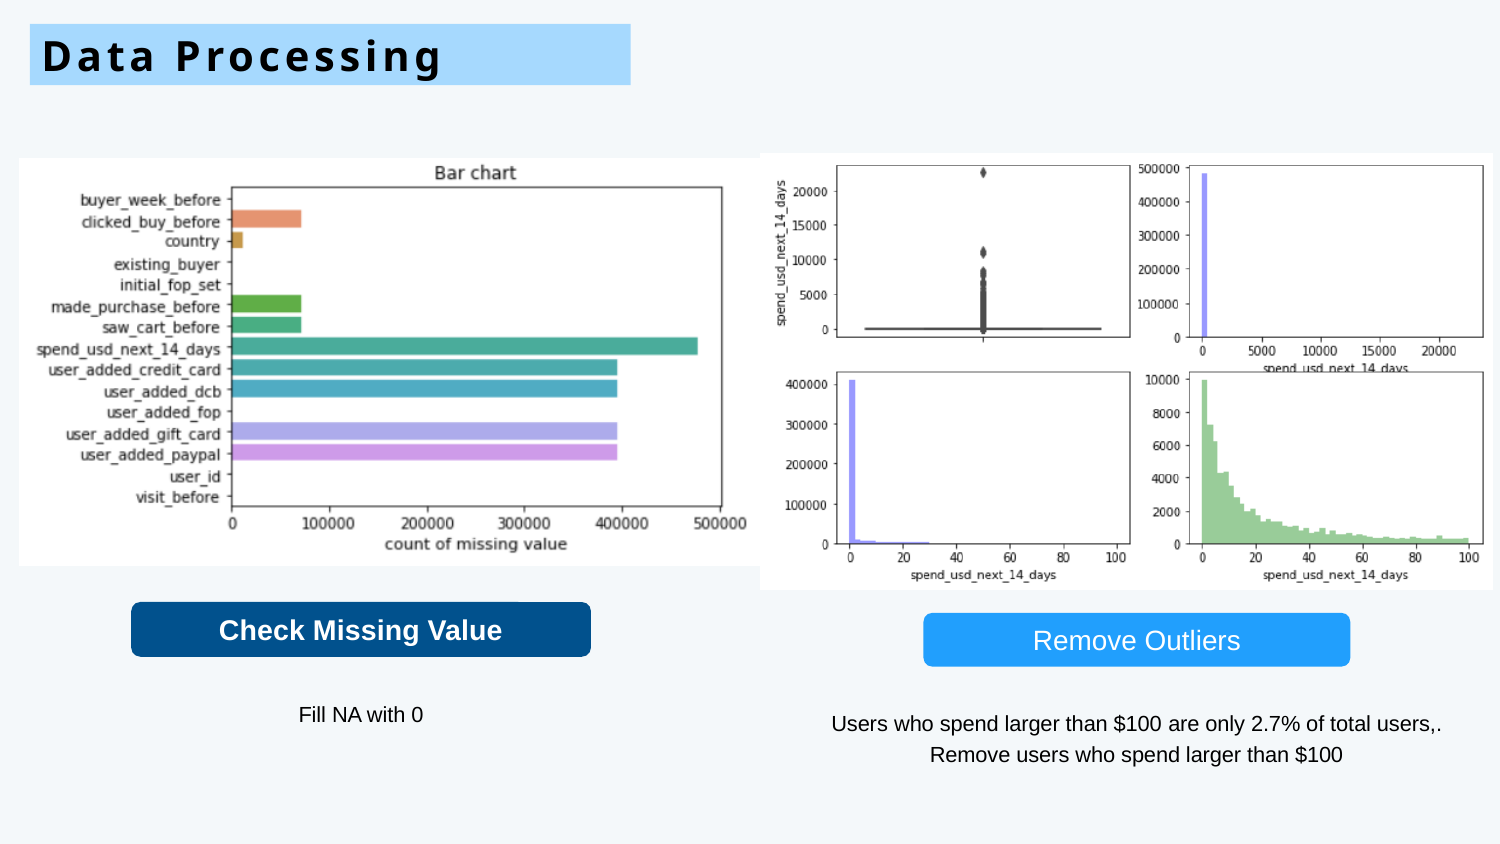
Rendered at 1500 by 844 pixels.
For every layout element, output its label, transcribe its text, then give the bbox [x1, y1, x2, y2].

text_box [829, 612, 1445, 781]
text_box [29, 601, 693, 773]
text_box Data Processing [29, 23, 631, 86]
picture [19, 153, 1493, 590]
